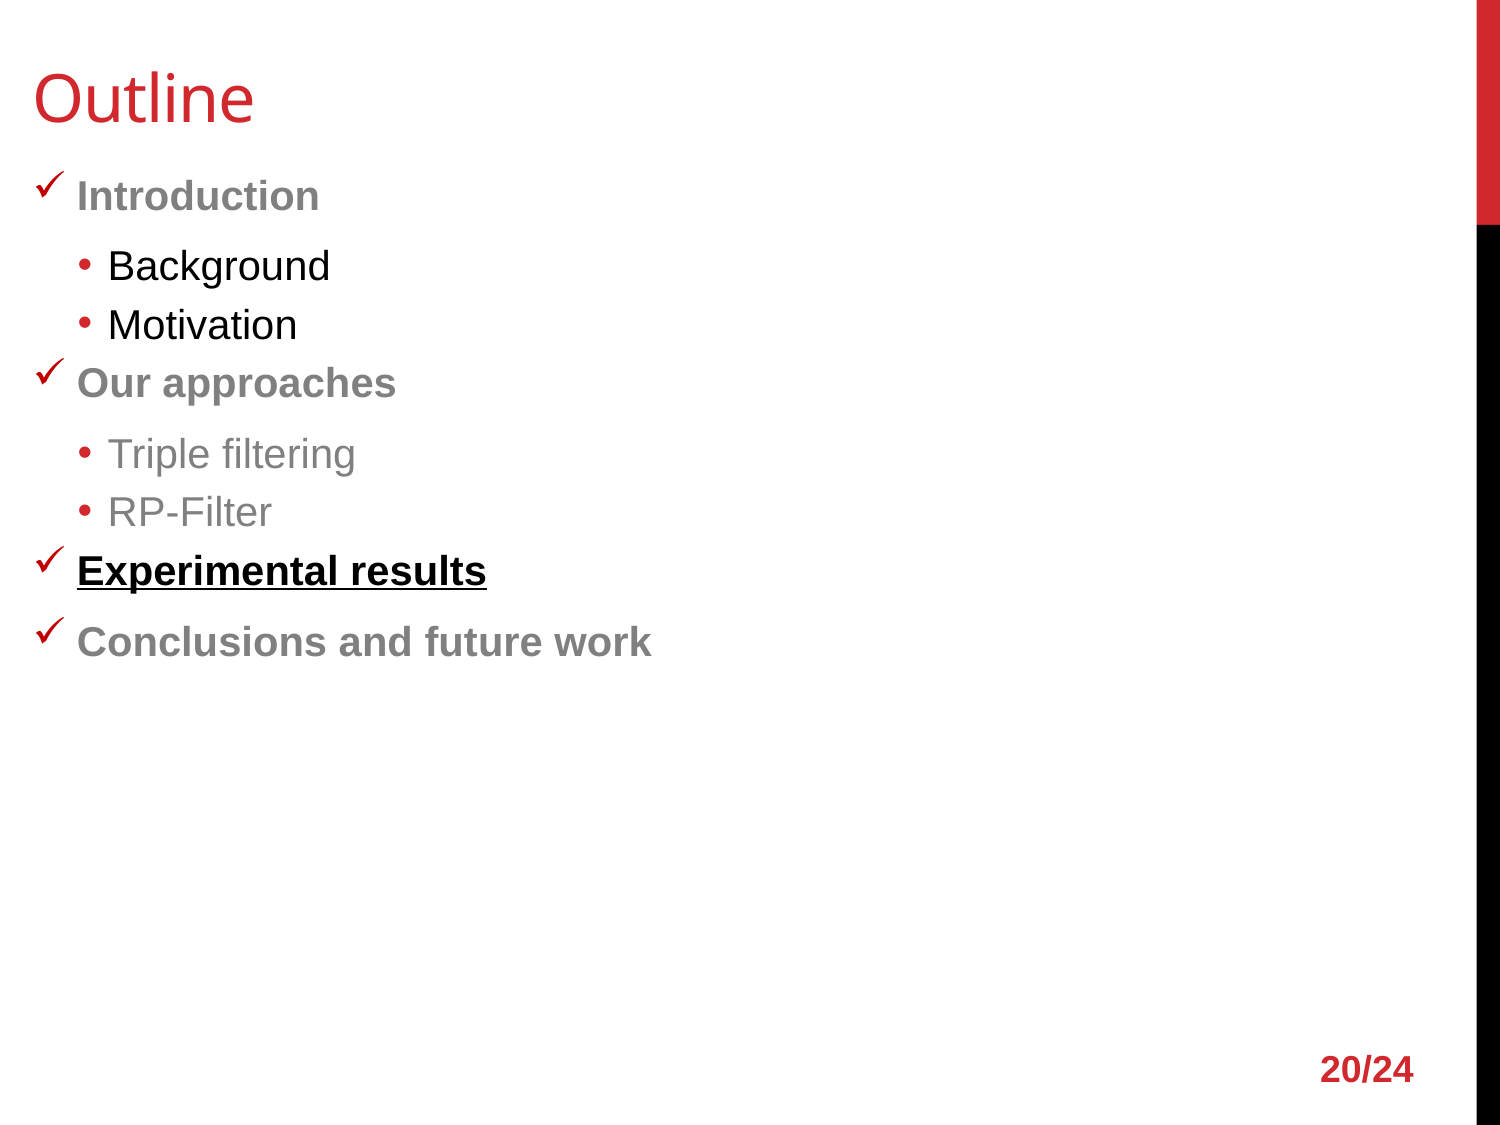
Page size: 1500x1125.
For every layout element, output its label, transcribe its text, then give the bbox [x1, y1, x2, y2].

list Introduction Background Motivation Our approaches Triple filtering RP-Filter Experimental results Conclusions and future work [17, 160, 1459, 1005]
slide_number 20/24 [1305, 1011, 1471, 1123]
title Outline [17, 19, 1459, 144]
